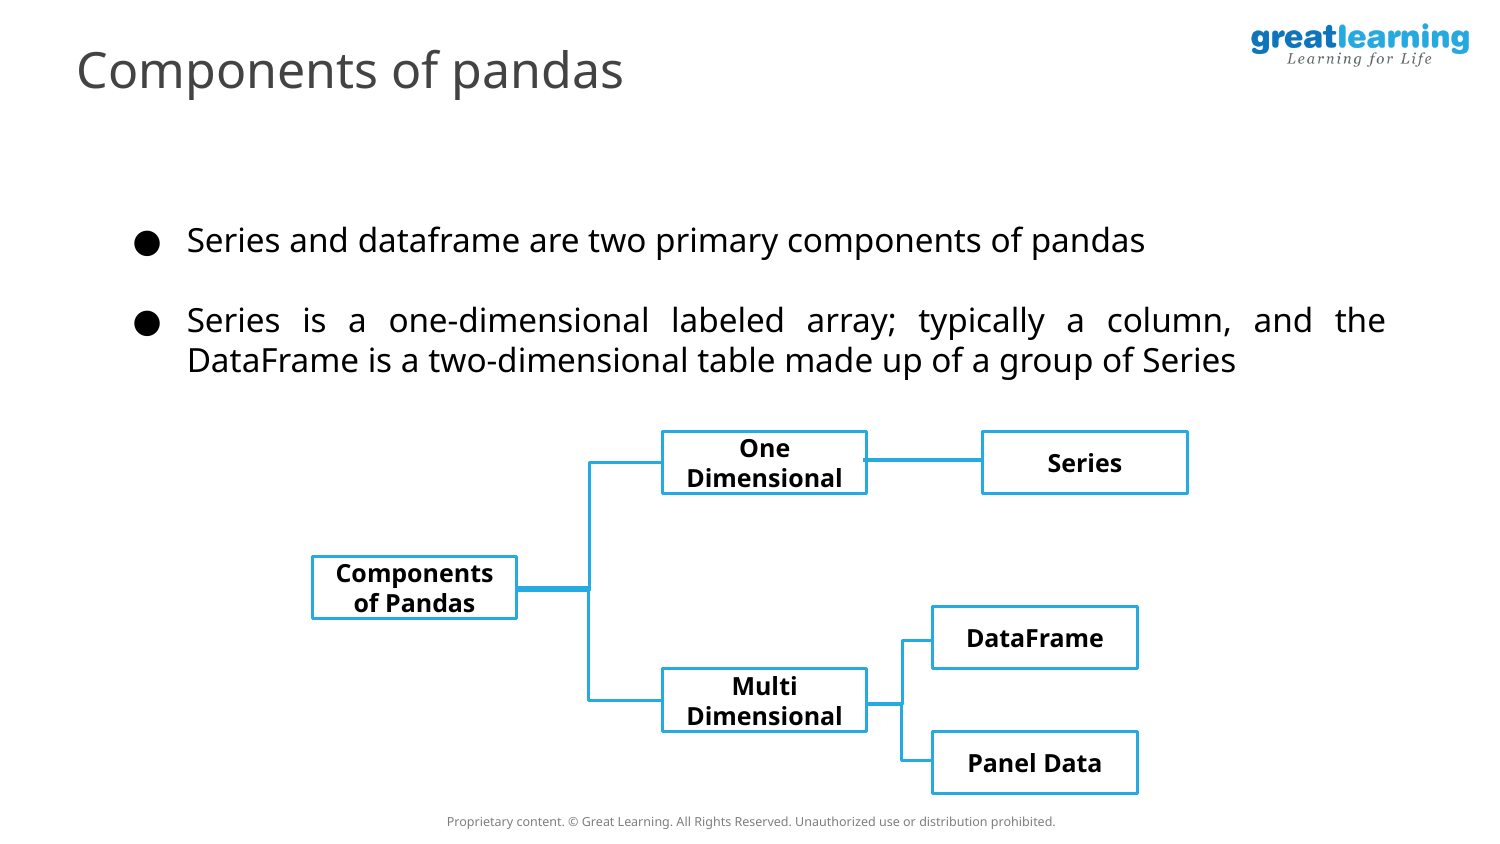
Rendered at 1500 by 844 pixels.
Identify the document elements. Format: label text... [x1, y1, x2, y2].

text_box Series and dataframe are two primary components of pandas Series is a one-dimensional labeled array; typically a column, and the DataFrame is a two-dimensional table made up of a group of Series [96, 204, 1404, 384]
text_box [517, 462, 661, 591]
text_box Panel Data [932, 731, 1138, 794]
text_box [515, 597, 663, 701]
text_box Components of Pandas [312, 556, 512, 619]
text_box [866, 711, 937, 761]
text_box Components of pandas [61, 23, 1285, 110]
text_box Multi Dimensional [662, 668, 861, 732]
text_box DataFrame [932, 606, 1138, 669]
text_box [866, 639, 939, 705]
text_box Series [982, 431, 1188, 494]
picture [1285, 23, 1469, 67]
text_box One Dimensional [662, 431, 867, 494]
